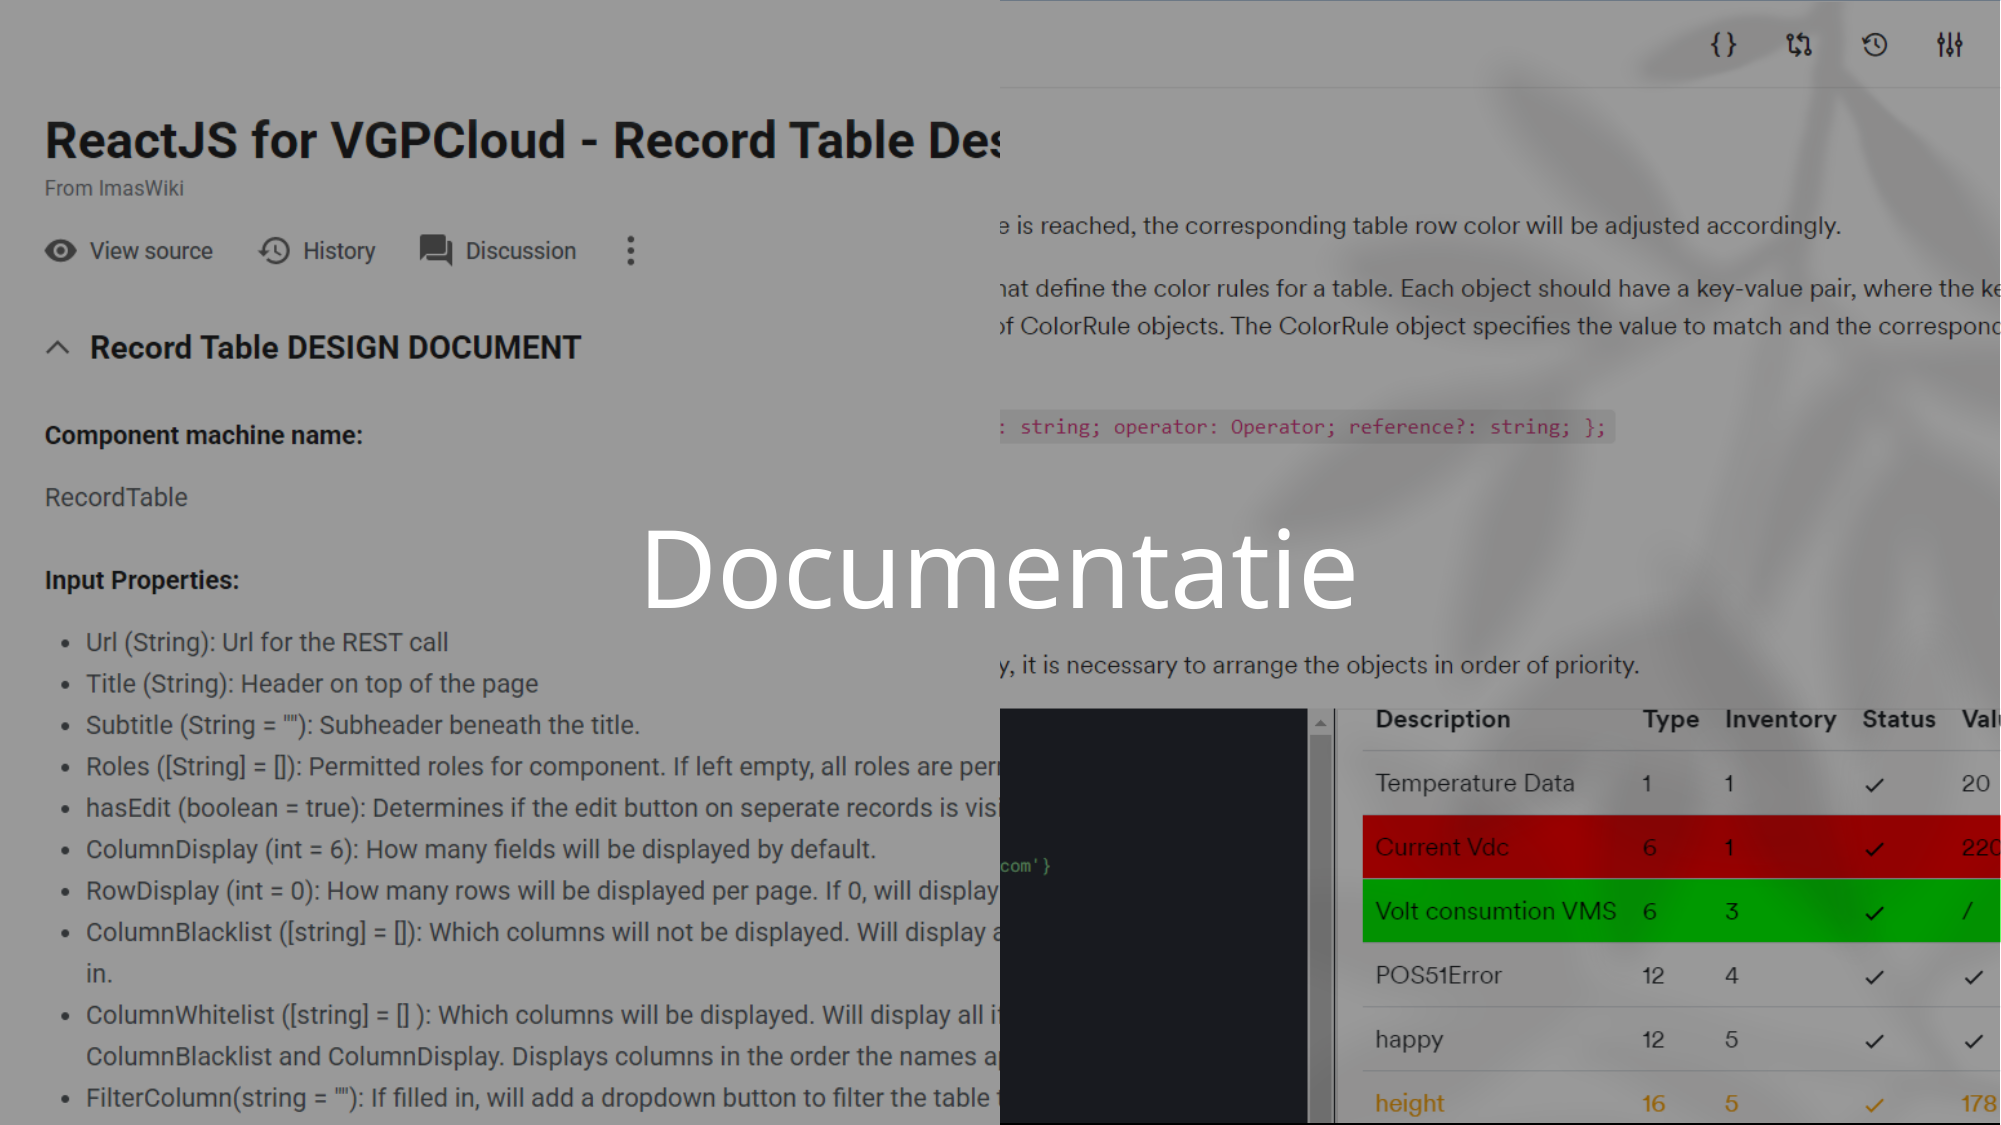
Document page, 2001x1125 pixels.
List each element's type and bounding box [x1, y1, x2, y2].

text_box [1140, 0, 2000, 1125]
picture [0, 0, 1140, 1125]
